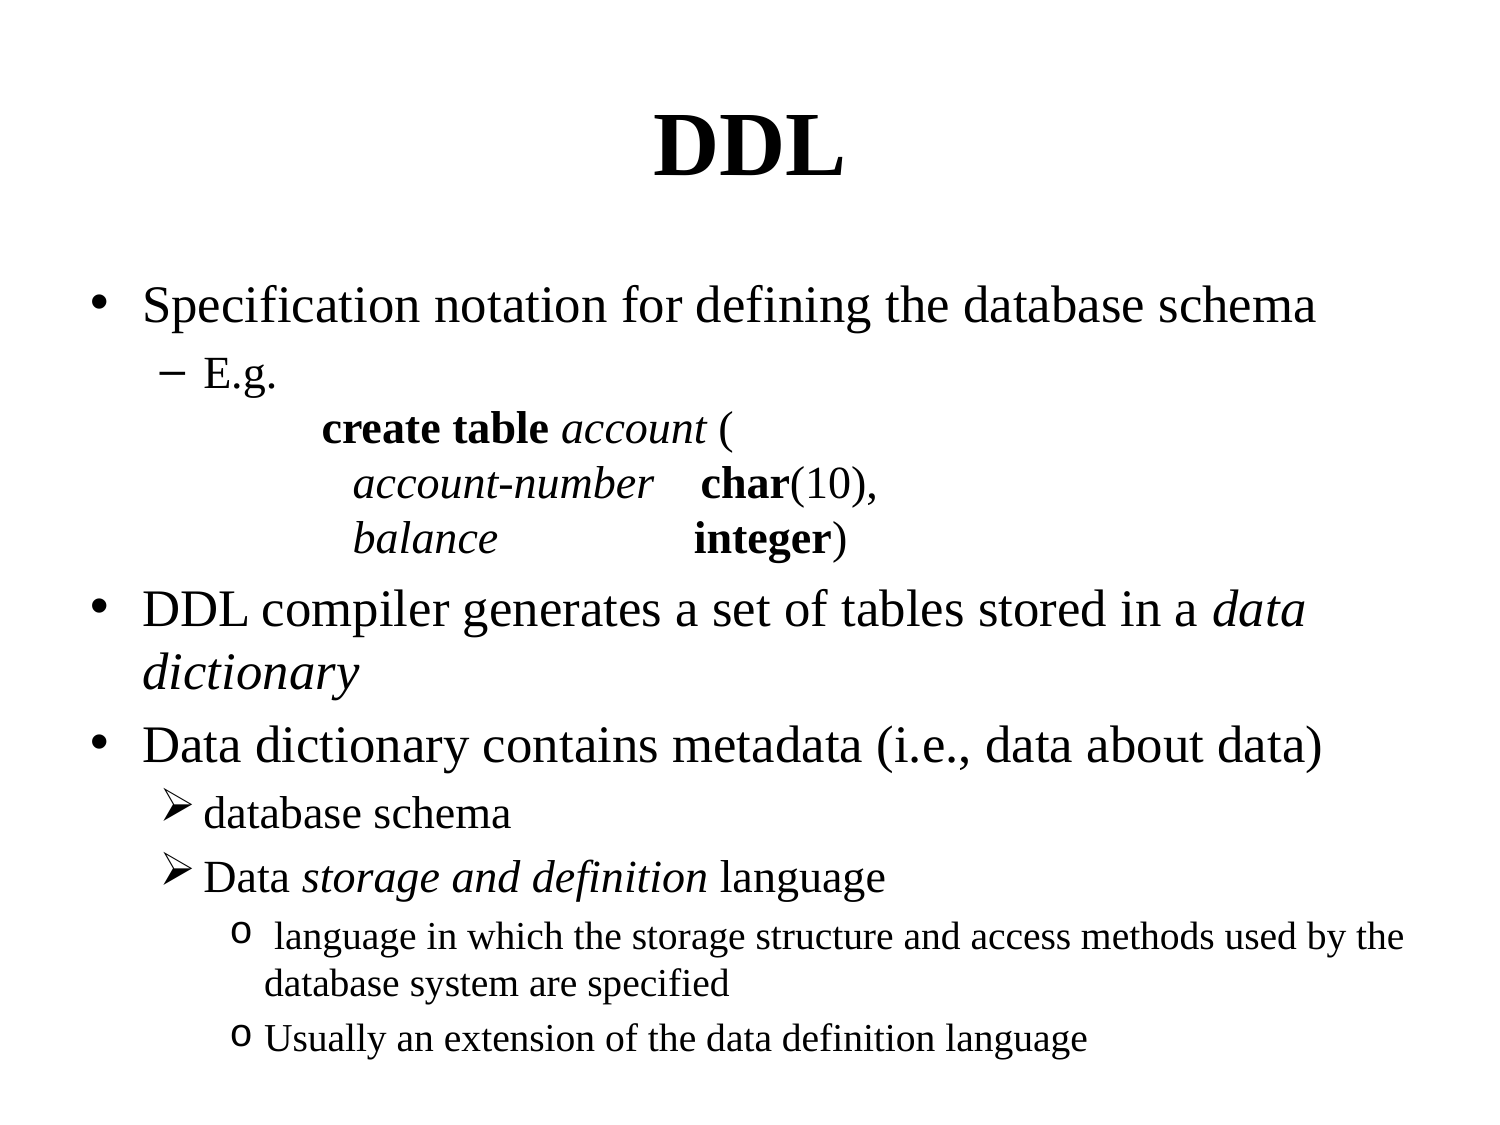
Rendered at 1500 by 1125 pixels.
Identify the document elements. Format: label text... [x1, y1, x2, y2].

list Specification notation for defining the database schema E.g. create table account ( account-number char(10), balance integer) DDL compiler generates a set of tables stored in a data dictionary Data dictionary contains metadata (i.e., data about data) database schema Data storage and definition language language in which the storage structure and access methods used by the database system are specified Usually an extension of the data definition language [75, 262, 1425, 1075]
title DDL [75, 45, 1425, 233]
